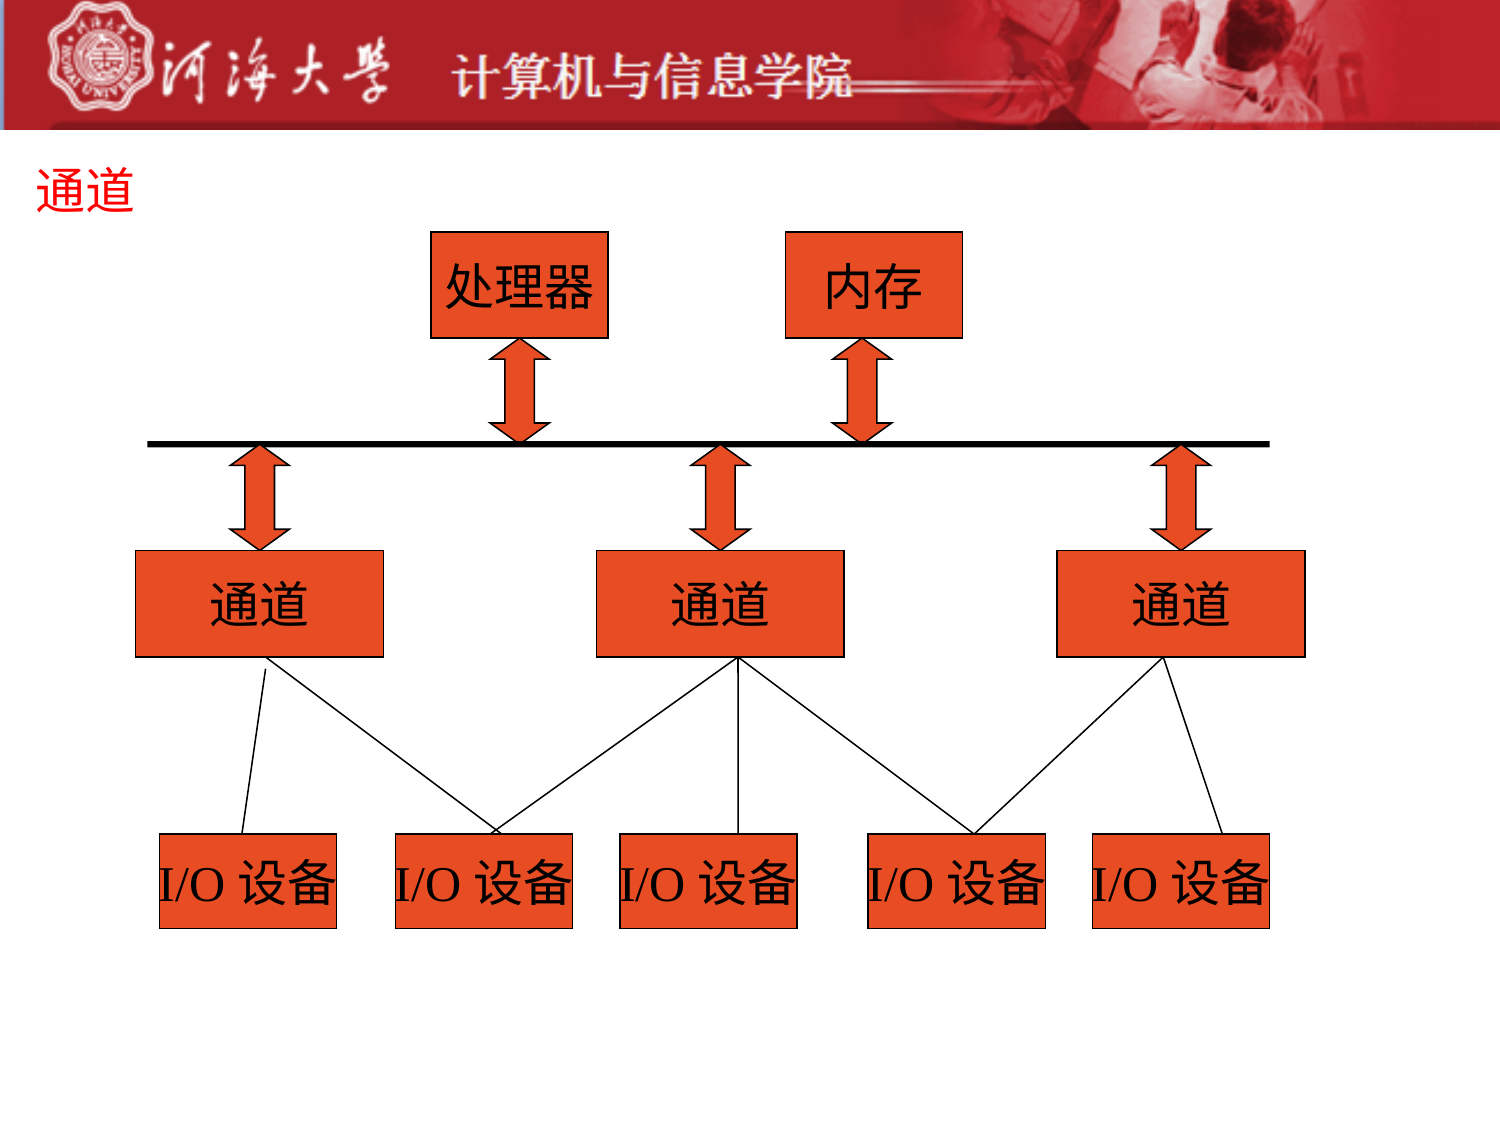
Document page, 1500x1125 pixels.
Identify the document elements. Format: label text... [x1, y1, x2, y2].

text_box 通道 [20, 151, 151, 227]
picture [0, 0, 1500, 130]
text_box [135, 231, 1305, 929]
